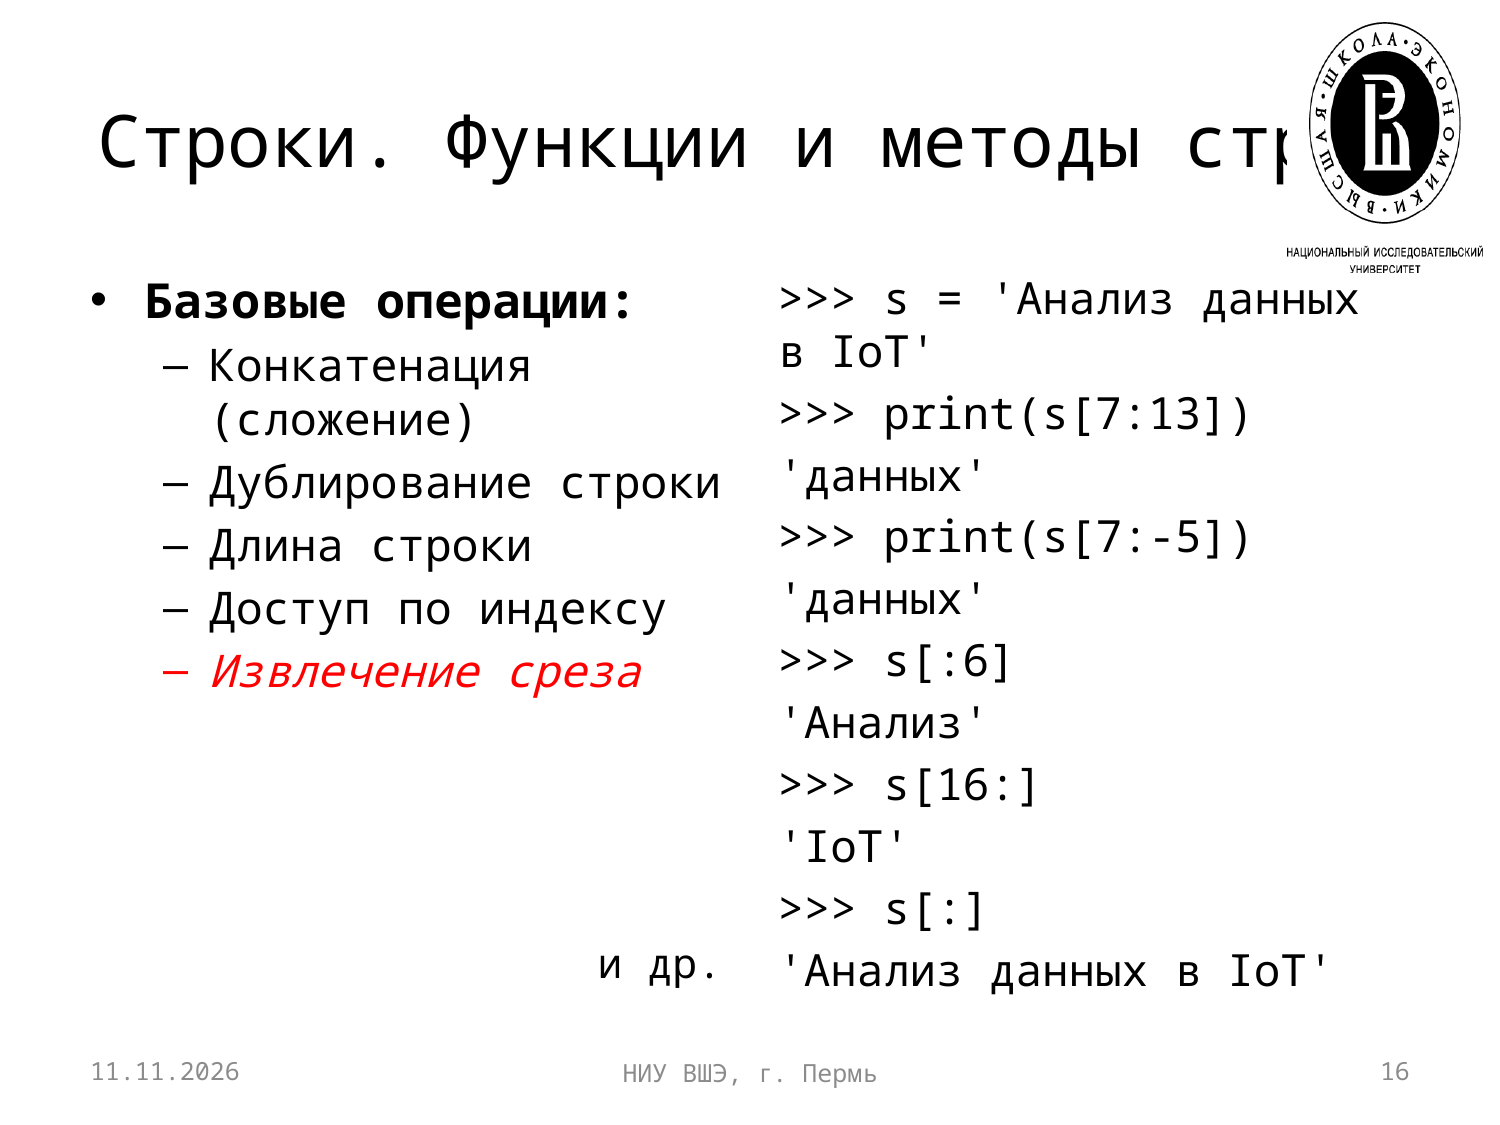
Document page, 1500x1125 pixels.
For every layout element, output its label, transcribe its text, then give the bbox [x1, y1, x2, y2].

picture [1287, 22, 1483, 274]
slide_number 16 [1074, 1042, 1425, 1103]
list Базовые операции: Конкатенация (сложение) Дублирование строки Длина строки Доступ по индексу Извлечение среза и др. [75, 262, 738, 1005]
title Строки. Функции и методы строк [75, 45, 1282, 233]
footer НИУ ВШЭ, г. Пермь [512, 1042, 988, 1103]
list >>> s = 'Анализ данных в IoT' >>> print(s[7:13]) 'данных' >>> print(s[7:-5]) 'данных' >>> s[:6] 'Анализ' >>> s[16:] 'IoT' >>> s[:] 'Анализ данных в IoT' [762, 262, 1425, 1005]
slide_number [75, 1042, 425, 1103]
